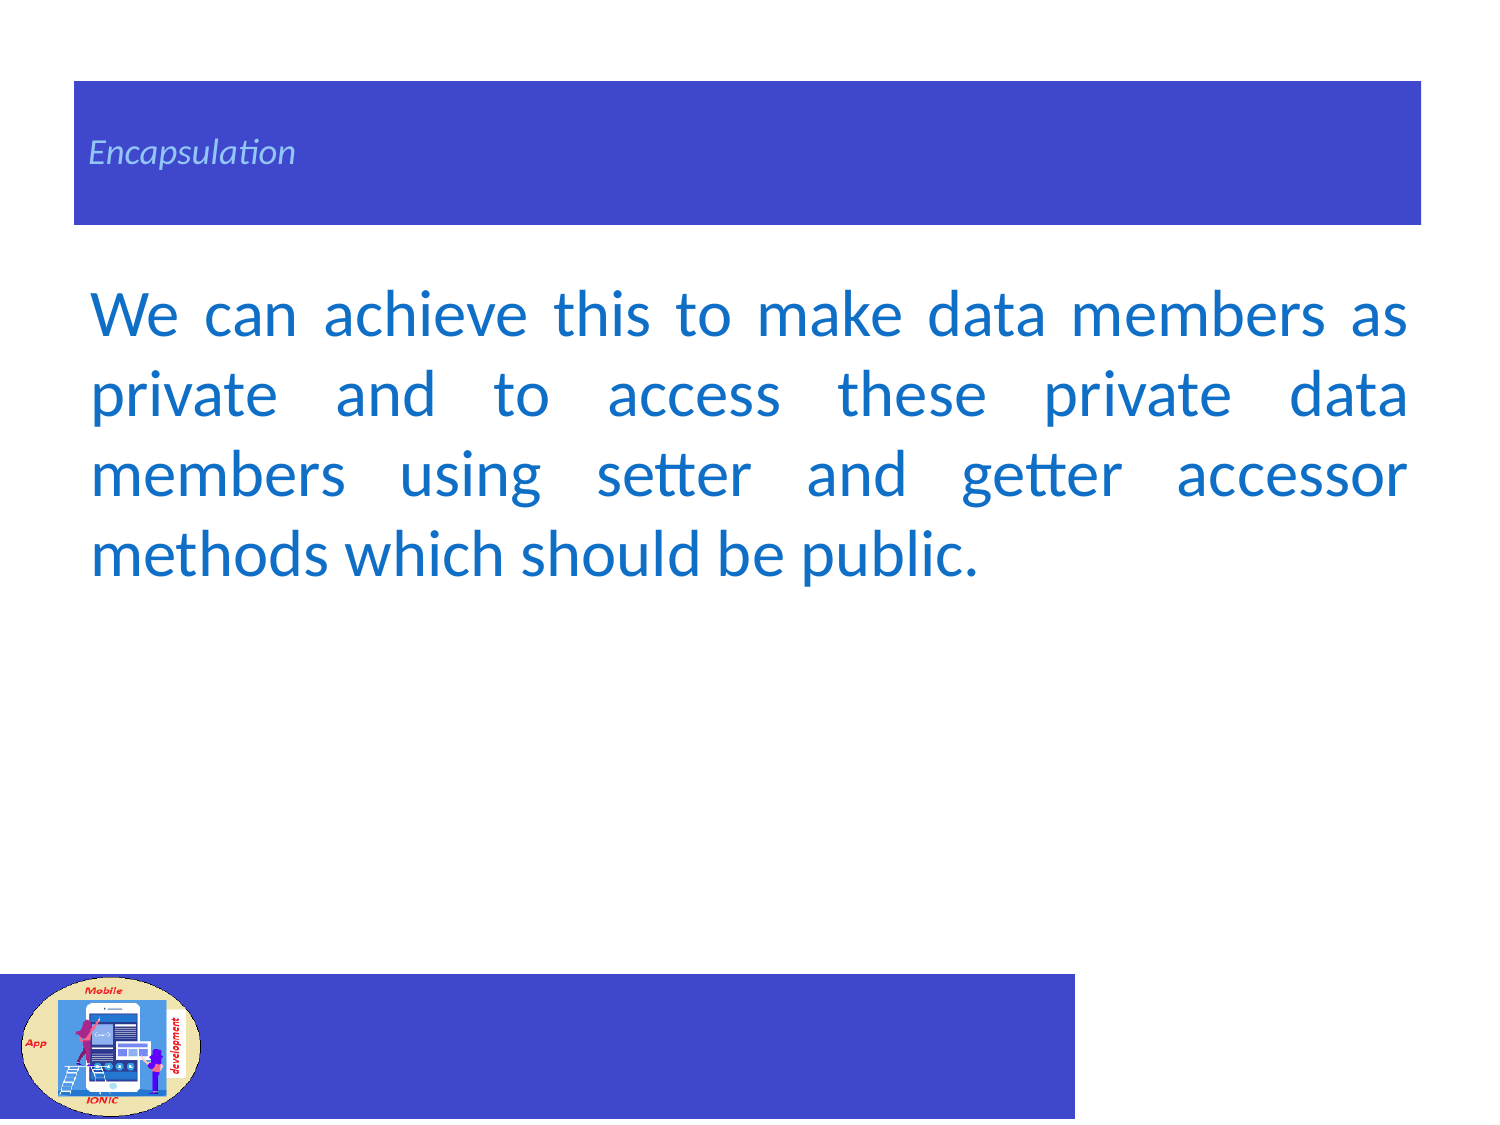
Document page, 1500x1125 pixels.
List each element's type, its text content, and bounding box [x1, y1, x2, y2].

list We can achieve this to make data members as private and to access these private data members using setter and getter accessor methods which should be public. [75, 262, 1425, 838]
title Encapsulation [73, 75, 1424, 225]
picture [0, 974, 1075, 1119]
